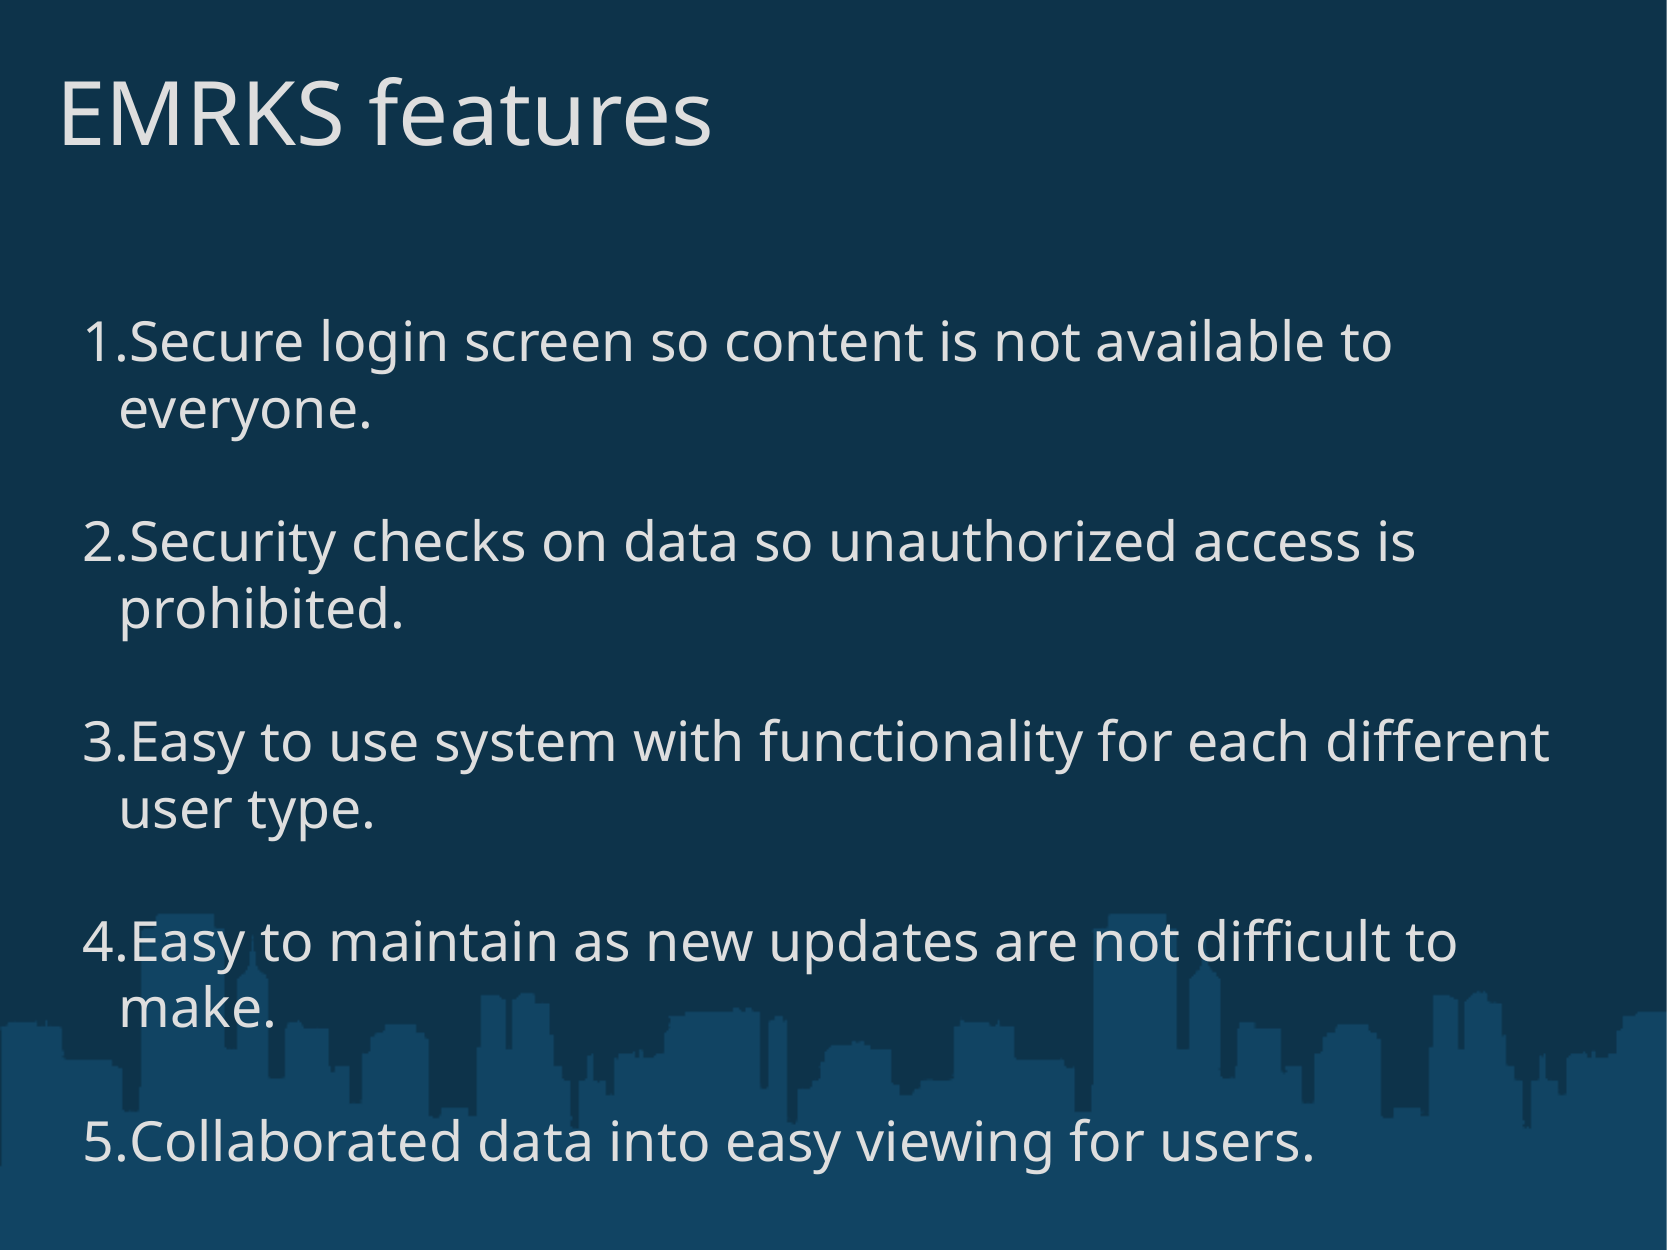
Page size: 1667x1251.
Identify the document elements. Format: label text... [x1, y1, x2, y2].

list Secure login screen so content is not available to everyone. Security checks on data so unauthorized access is prohibited. Easy to use system with functionality for each different user type. Easy to maintain as new updates are not difficult to make. Collaborated data into easy viewing for users. [50, 300, 1630, 1213]
picture [0, 0, 1667, 1250]
title EMRKS features [50, 50, 1630, 213]
